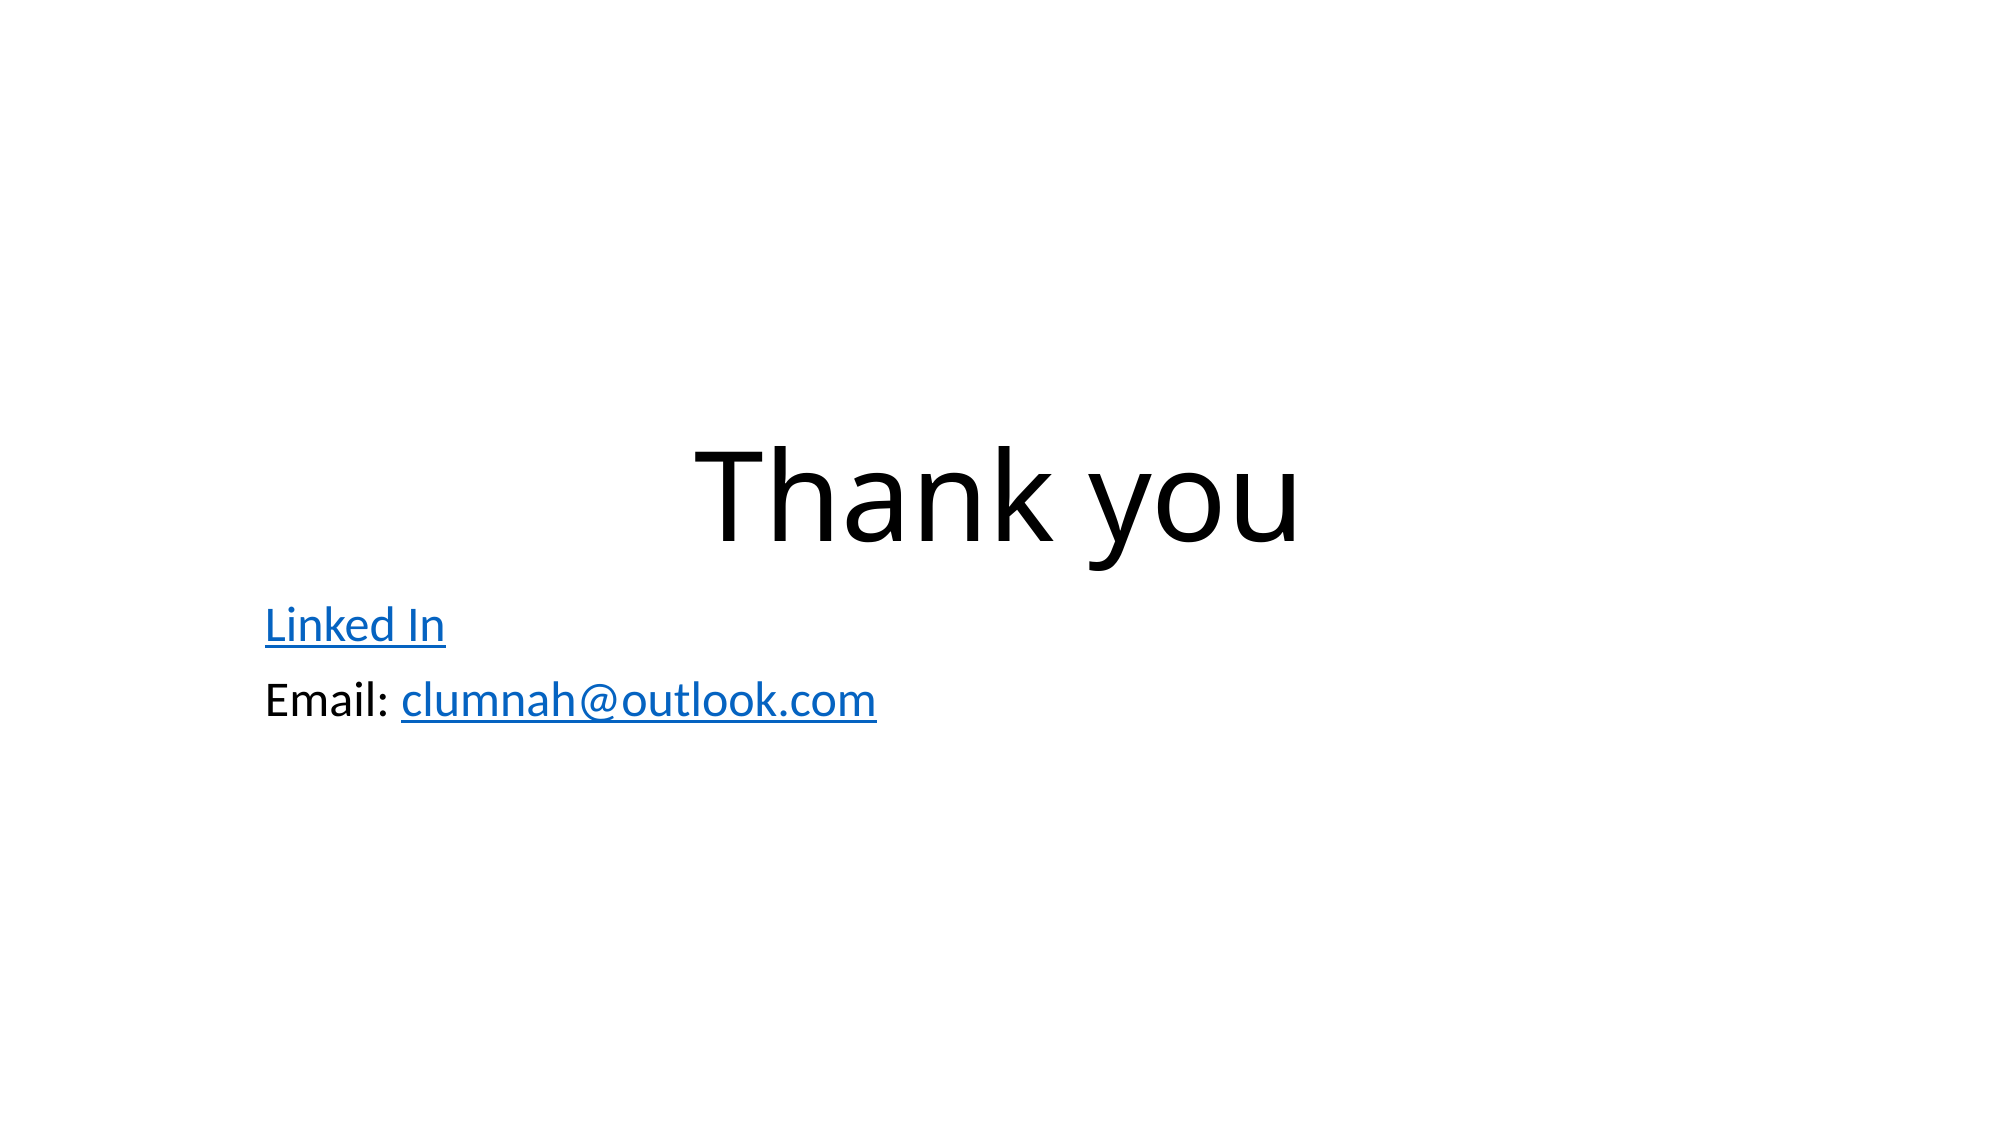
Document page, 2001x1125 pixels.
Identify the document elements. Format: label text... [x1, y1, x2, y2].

title Thank you [249, 184, 1750, 576]
subtitle Linked In Email: clumnah@outlook.com [249, 590, 1750, 863]
